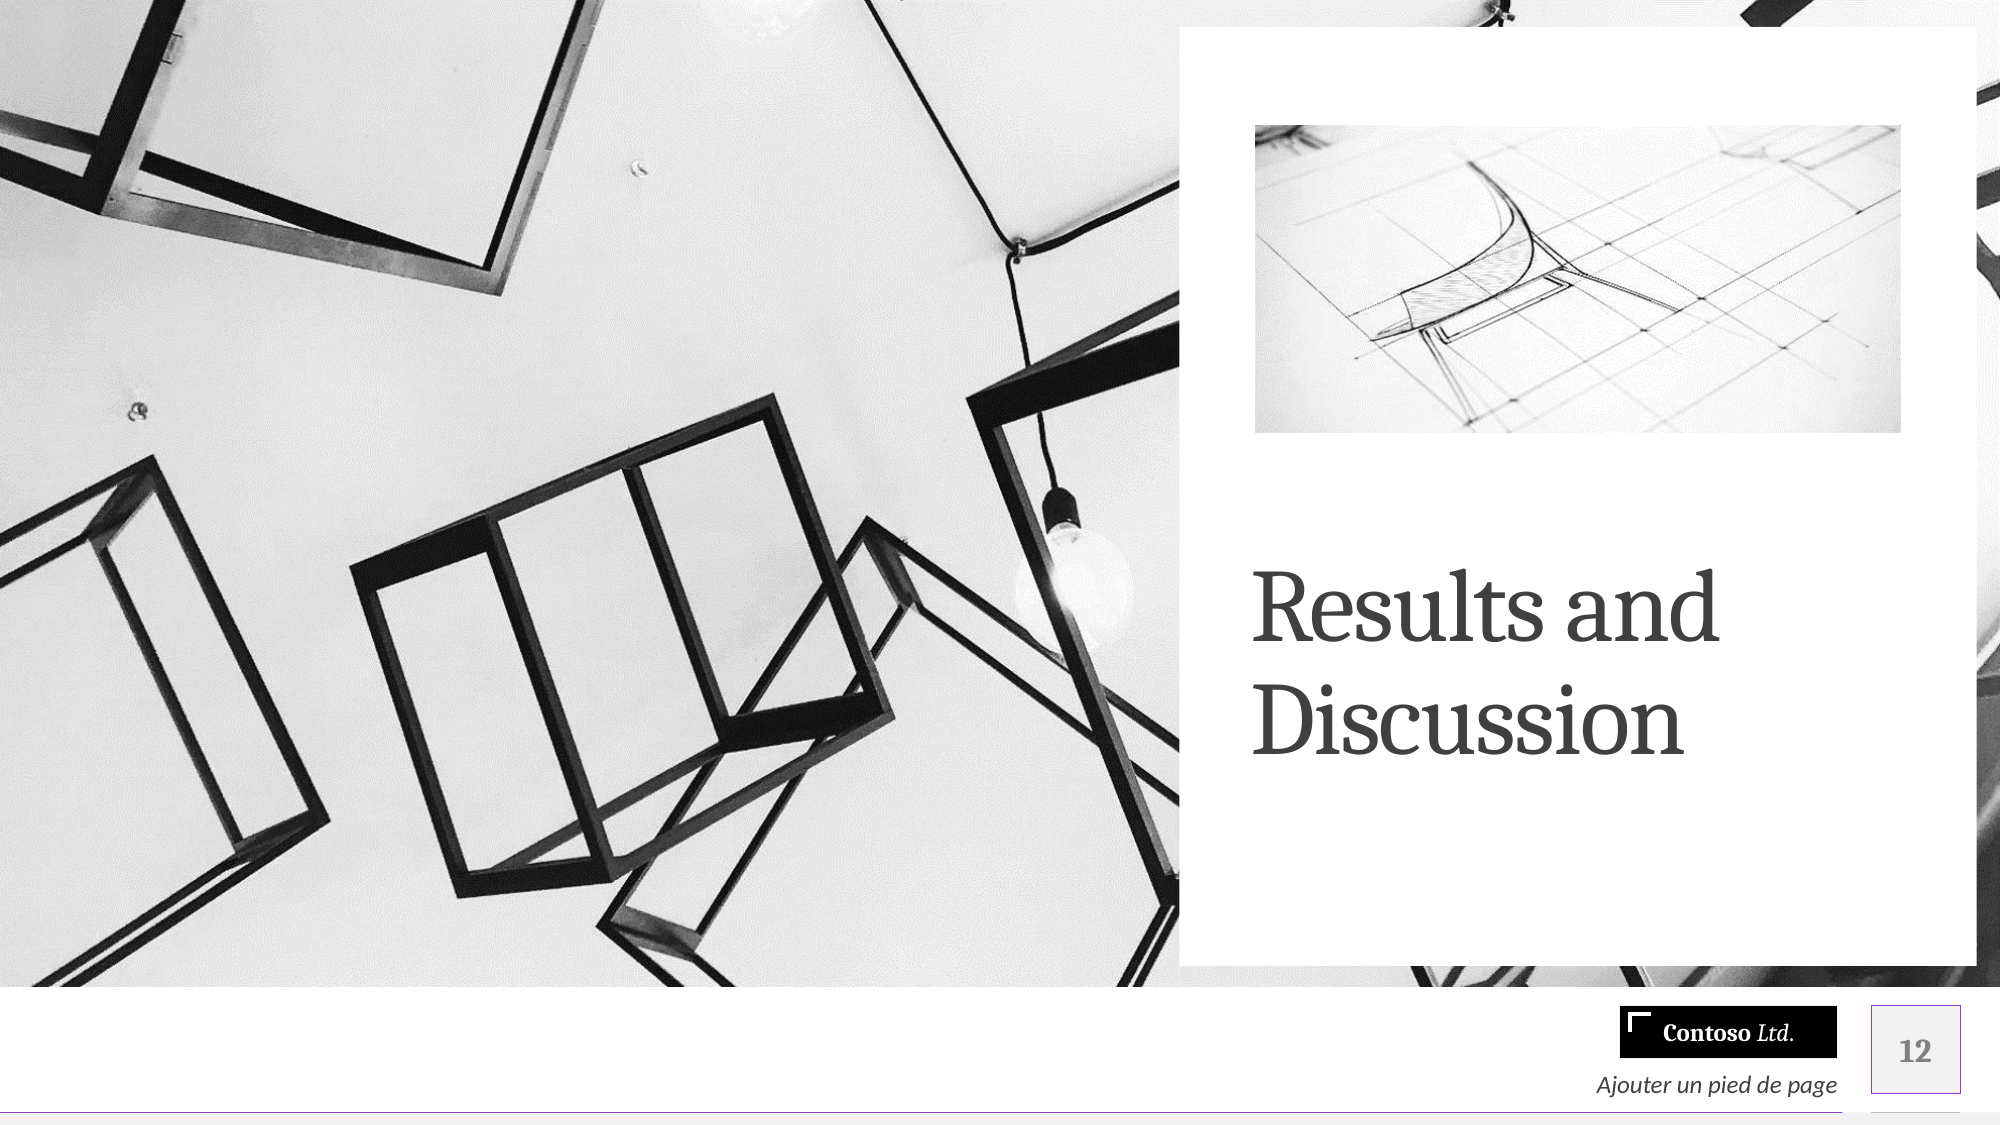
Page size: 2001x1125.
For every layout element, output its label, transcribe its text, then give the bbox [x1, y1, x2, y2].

picture [0, 0, 2000, 987]
footer Ajouter un pied de page [1163, 1064, 1838, 1099]
slide_number 12 [1871, 1019, 1960, 1080]
